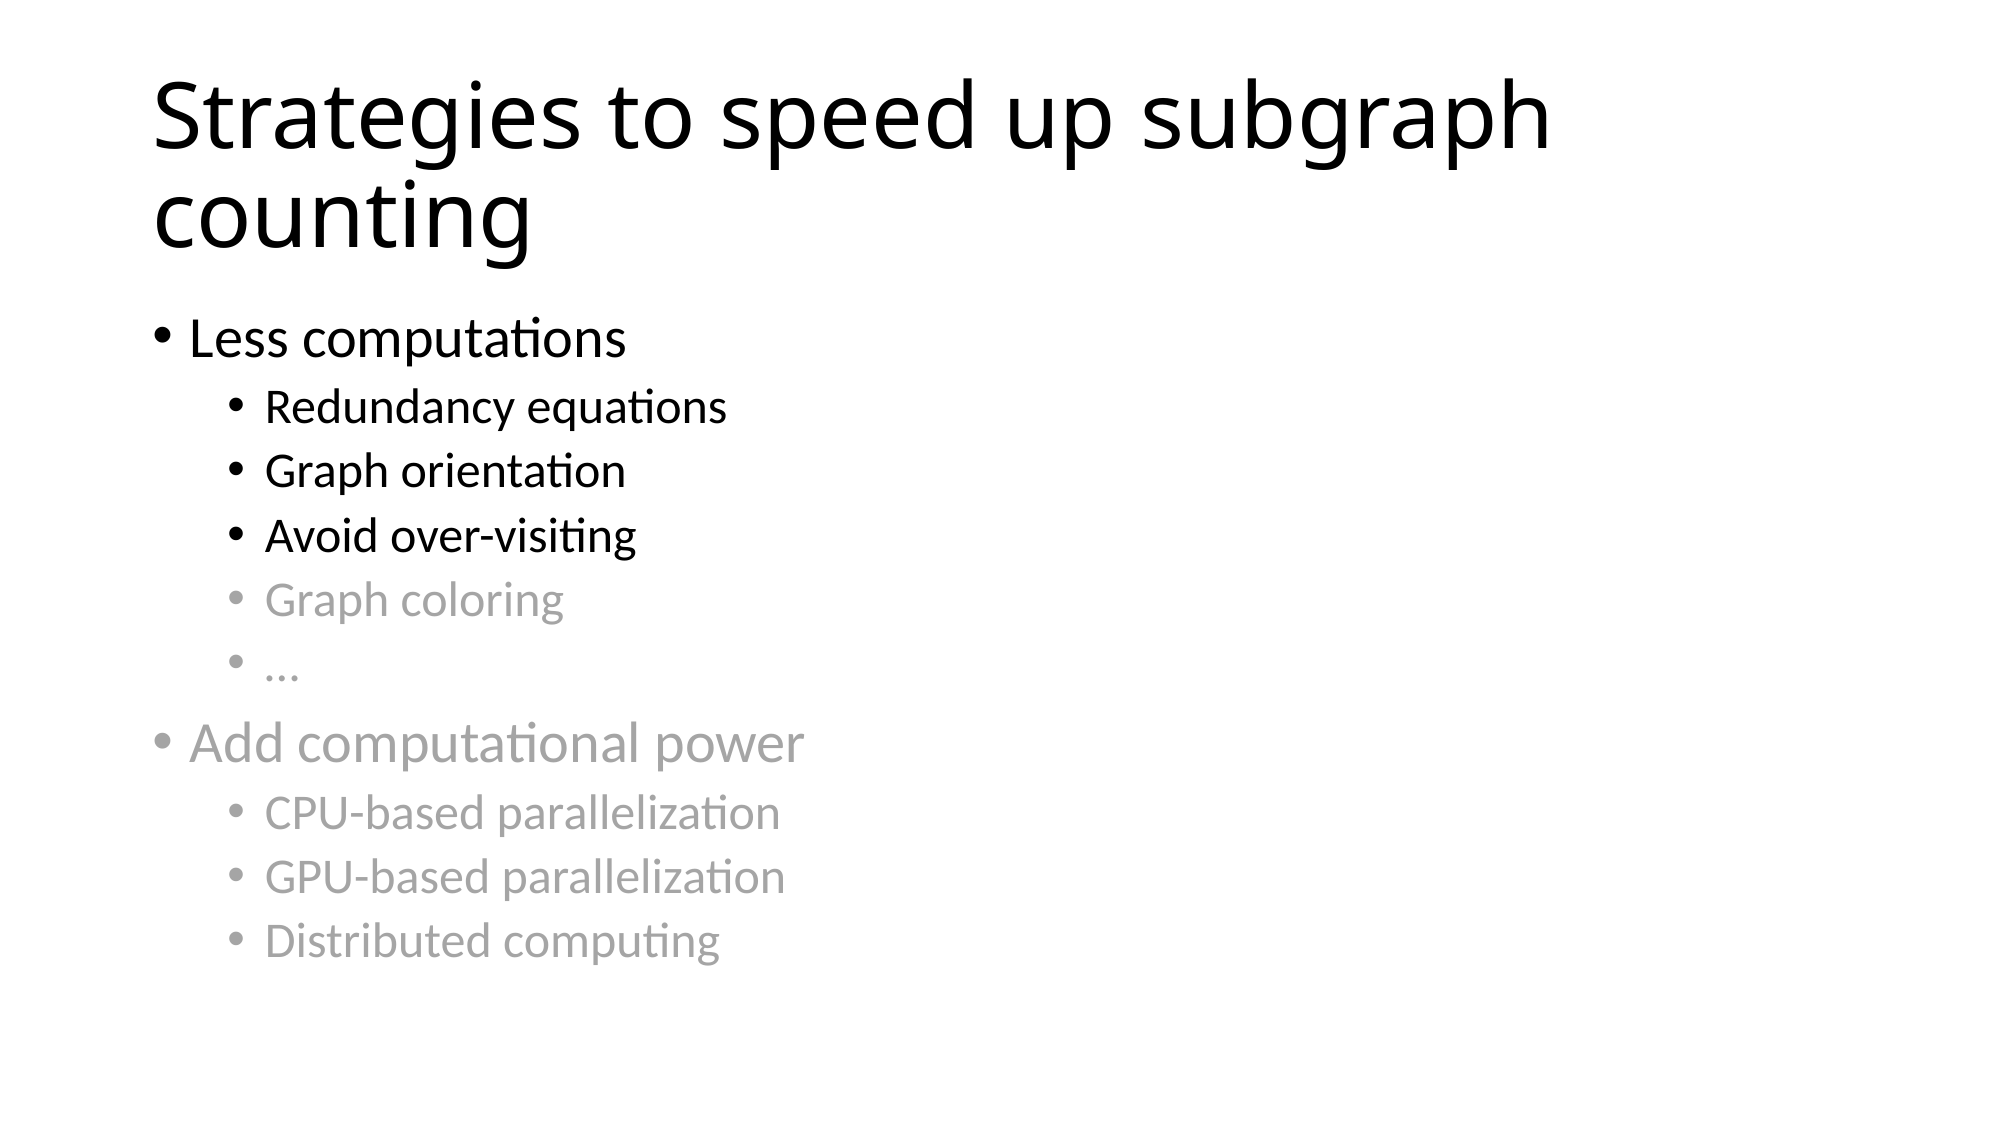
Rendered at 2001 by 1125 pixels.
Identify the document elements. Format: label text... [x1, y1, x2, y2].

list Less computations Redundancy equations Graph orientation Avoid over-visiting Graph coloring … Add computational power CPU-based parallelization GPU-based parallelization Distributed computing [137, 299, 1863, 1014]
title Strategies to speed up subgraph counting [137, 59, 1863, 278]
